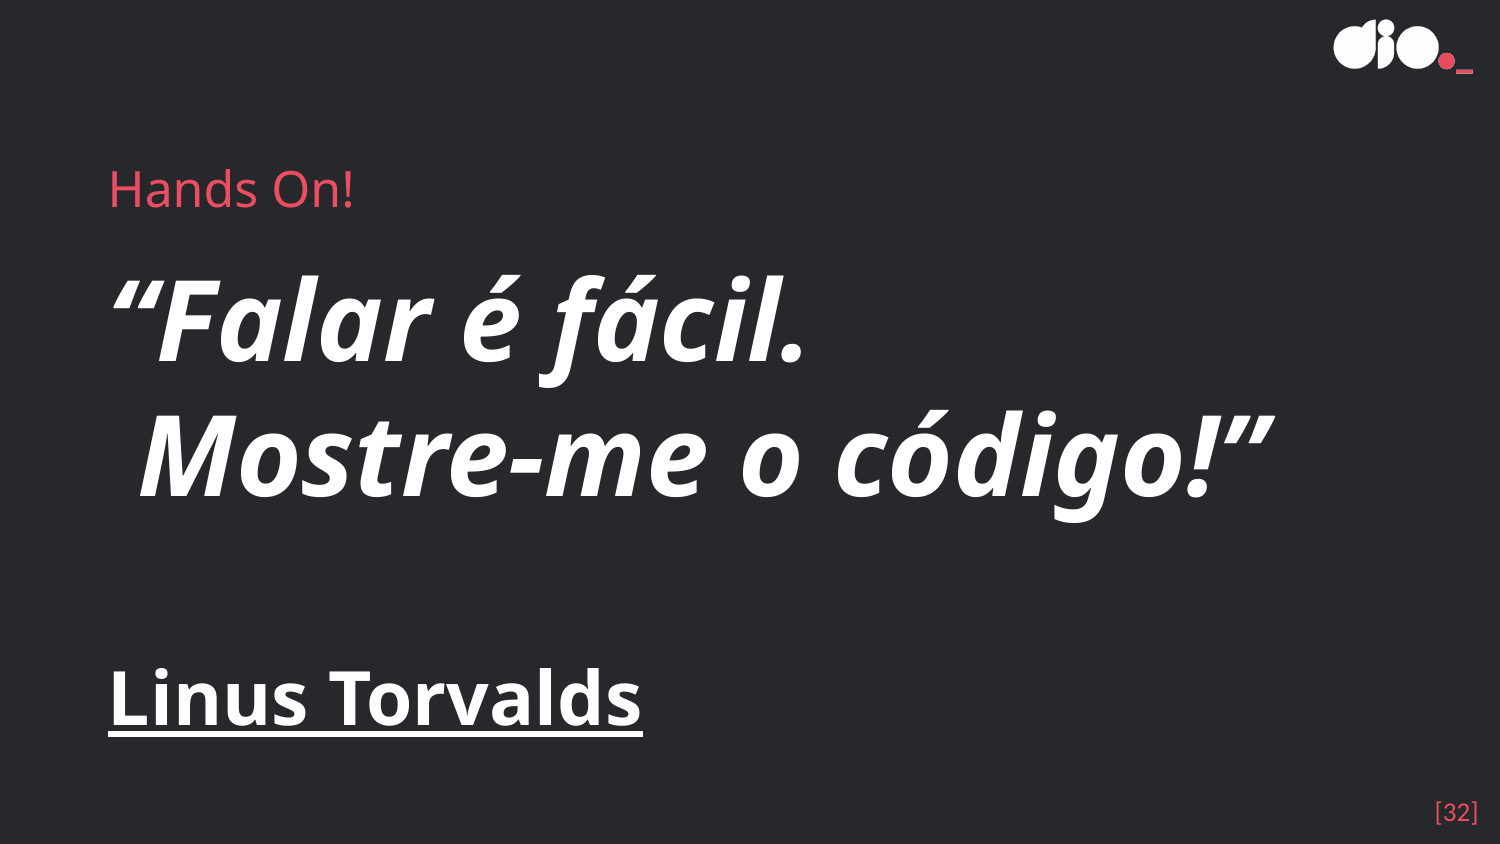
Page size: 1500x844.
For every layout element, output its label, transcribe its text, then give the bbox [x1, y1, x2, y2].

text_box “Falar é fácil. Mostre-me o código!” Linus Torvalds [92, 223, 1362, 779]
picture [1332, 19, 1474, 75]
text_box Hands On! [92, 142, 1404, 223]
slide_number [32] [1403, 779, 1494, 844]
